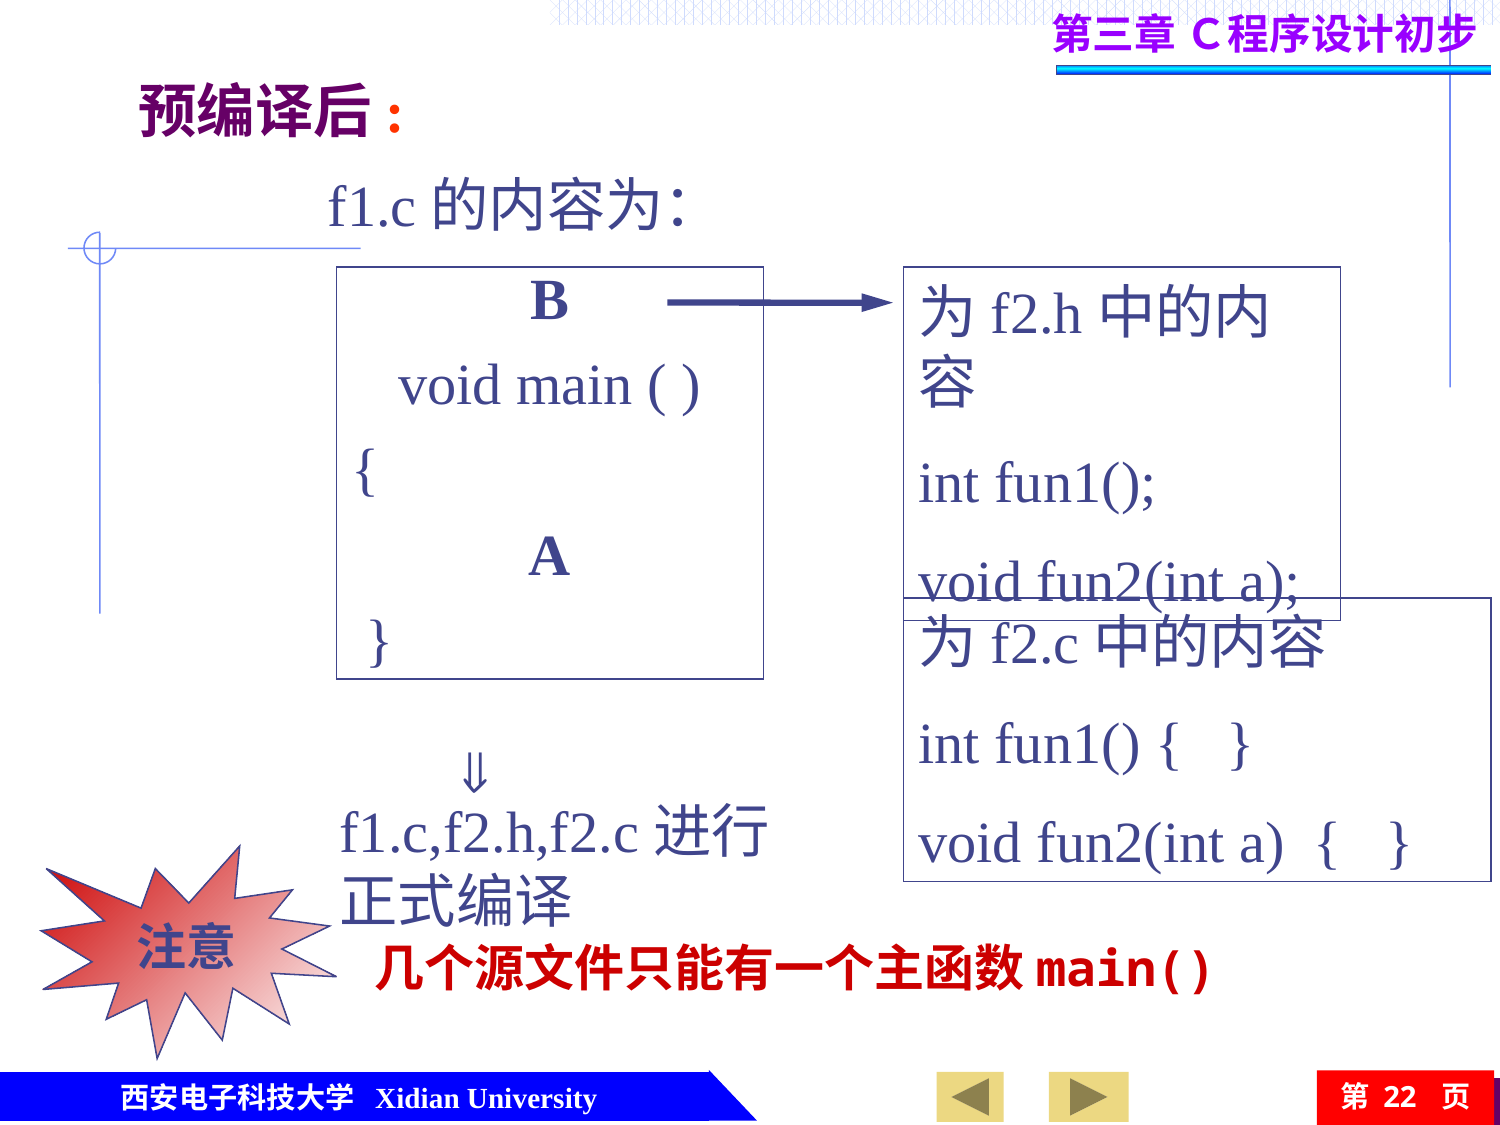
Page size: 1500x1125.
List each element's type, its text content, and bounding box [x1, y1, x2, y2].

text_box  [442, 727, 533, 786]
text_box 为f2.h中的内容 int fun1(); void fun2(int a); [903, 267, 1341, 597]
text_box 注意 [41, 846, 337, 1059]
text_box B void main ( ) { A } [336, 267, 764, 680]
text_box 为f2.c中的内容 int fun1() { } void fun2(int a) { } [903, 597, 1491, 882]
text_box 几个源文件只能有一个主函数main() [360, 928, 1247, 1004]
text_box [1029, 0, 1500, 75]
text_box f1.c的内容为： [312, 160, 948, 247]
text_box 预编译后: [123, 66, 534, 152]
text_box f1.c,f2.h,f2.c进行正式编译 [324, 786, 811, 943]
text_box [667, 296, 893, 309]
